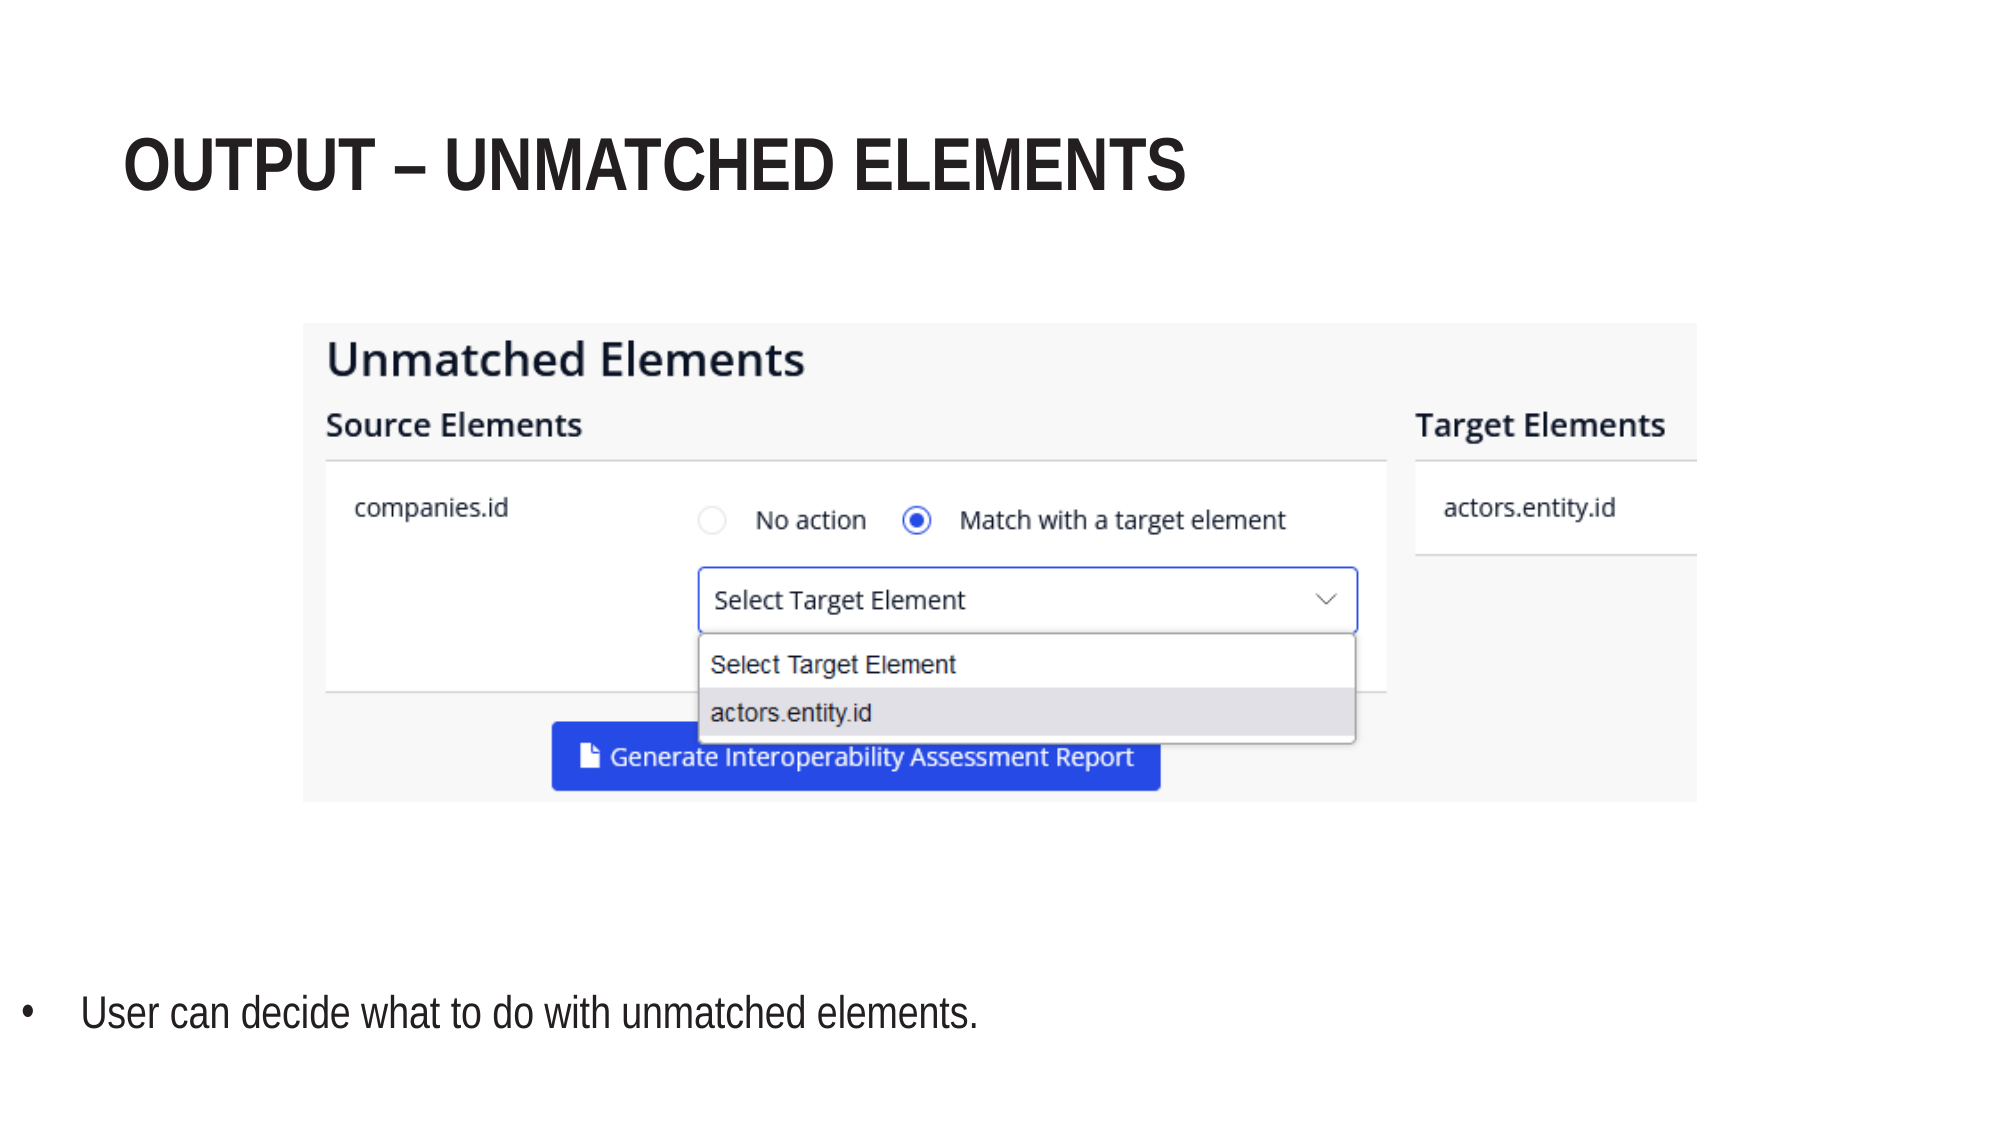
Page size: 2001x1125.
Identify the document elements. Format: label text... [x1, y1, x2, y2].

text_box User can decide what to do with unmatched elements. [21, 985, 1772, 1064]
title Output – Unmatched Elements [124, 124, 1937, 284]
picture [303, 323, 1697, 802]
